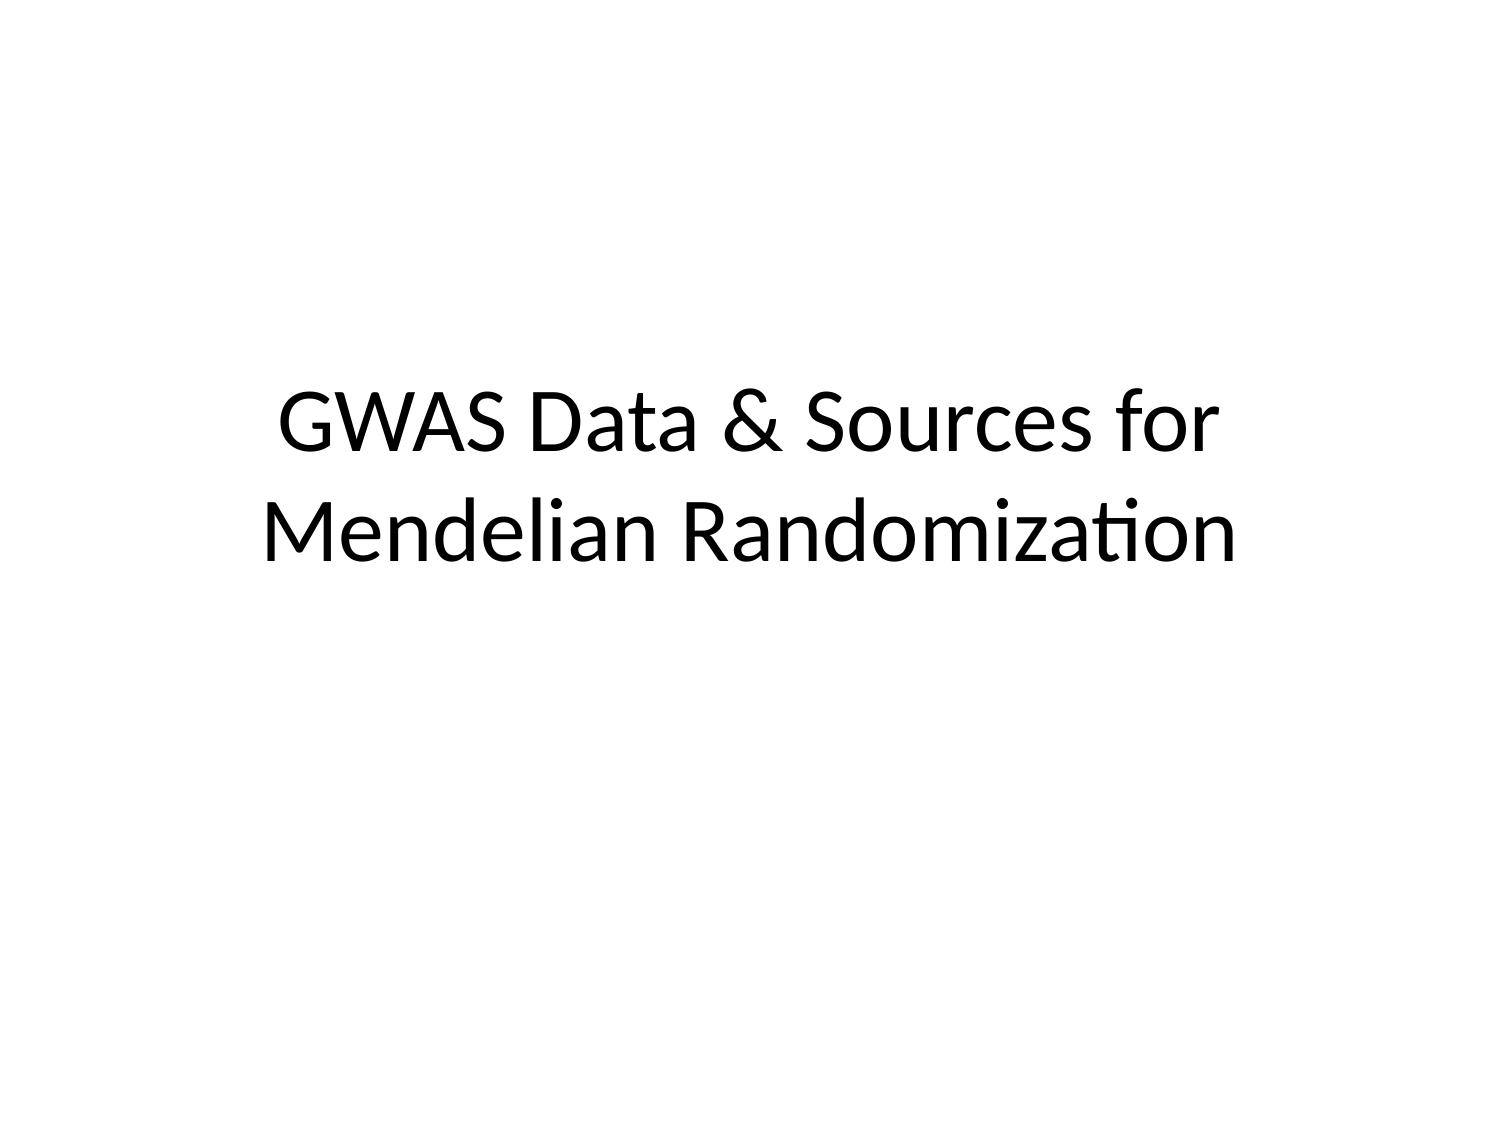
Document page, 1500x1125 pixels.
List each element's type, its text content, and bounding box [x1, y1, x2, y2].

title GWAS Data & Sources for Mendelian Randomization [112, 349, 1388, 591]
